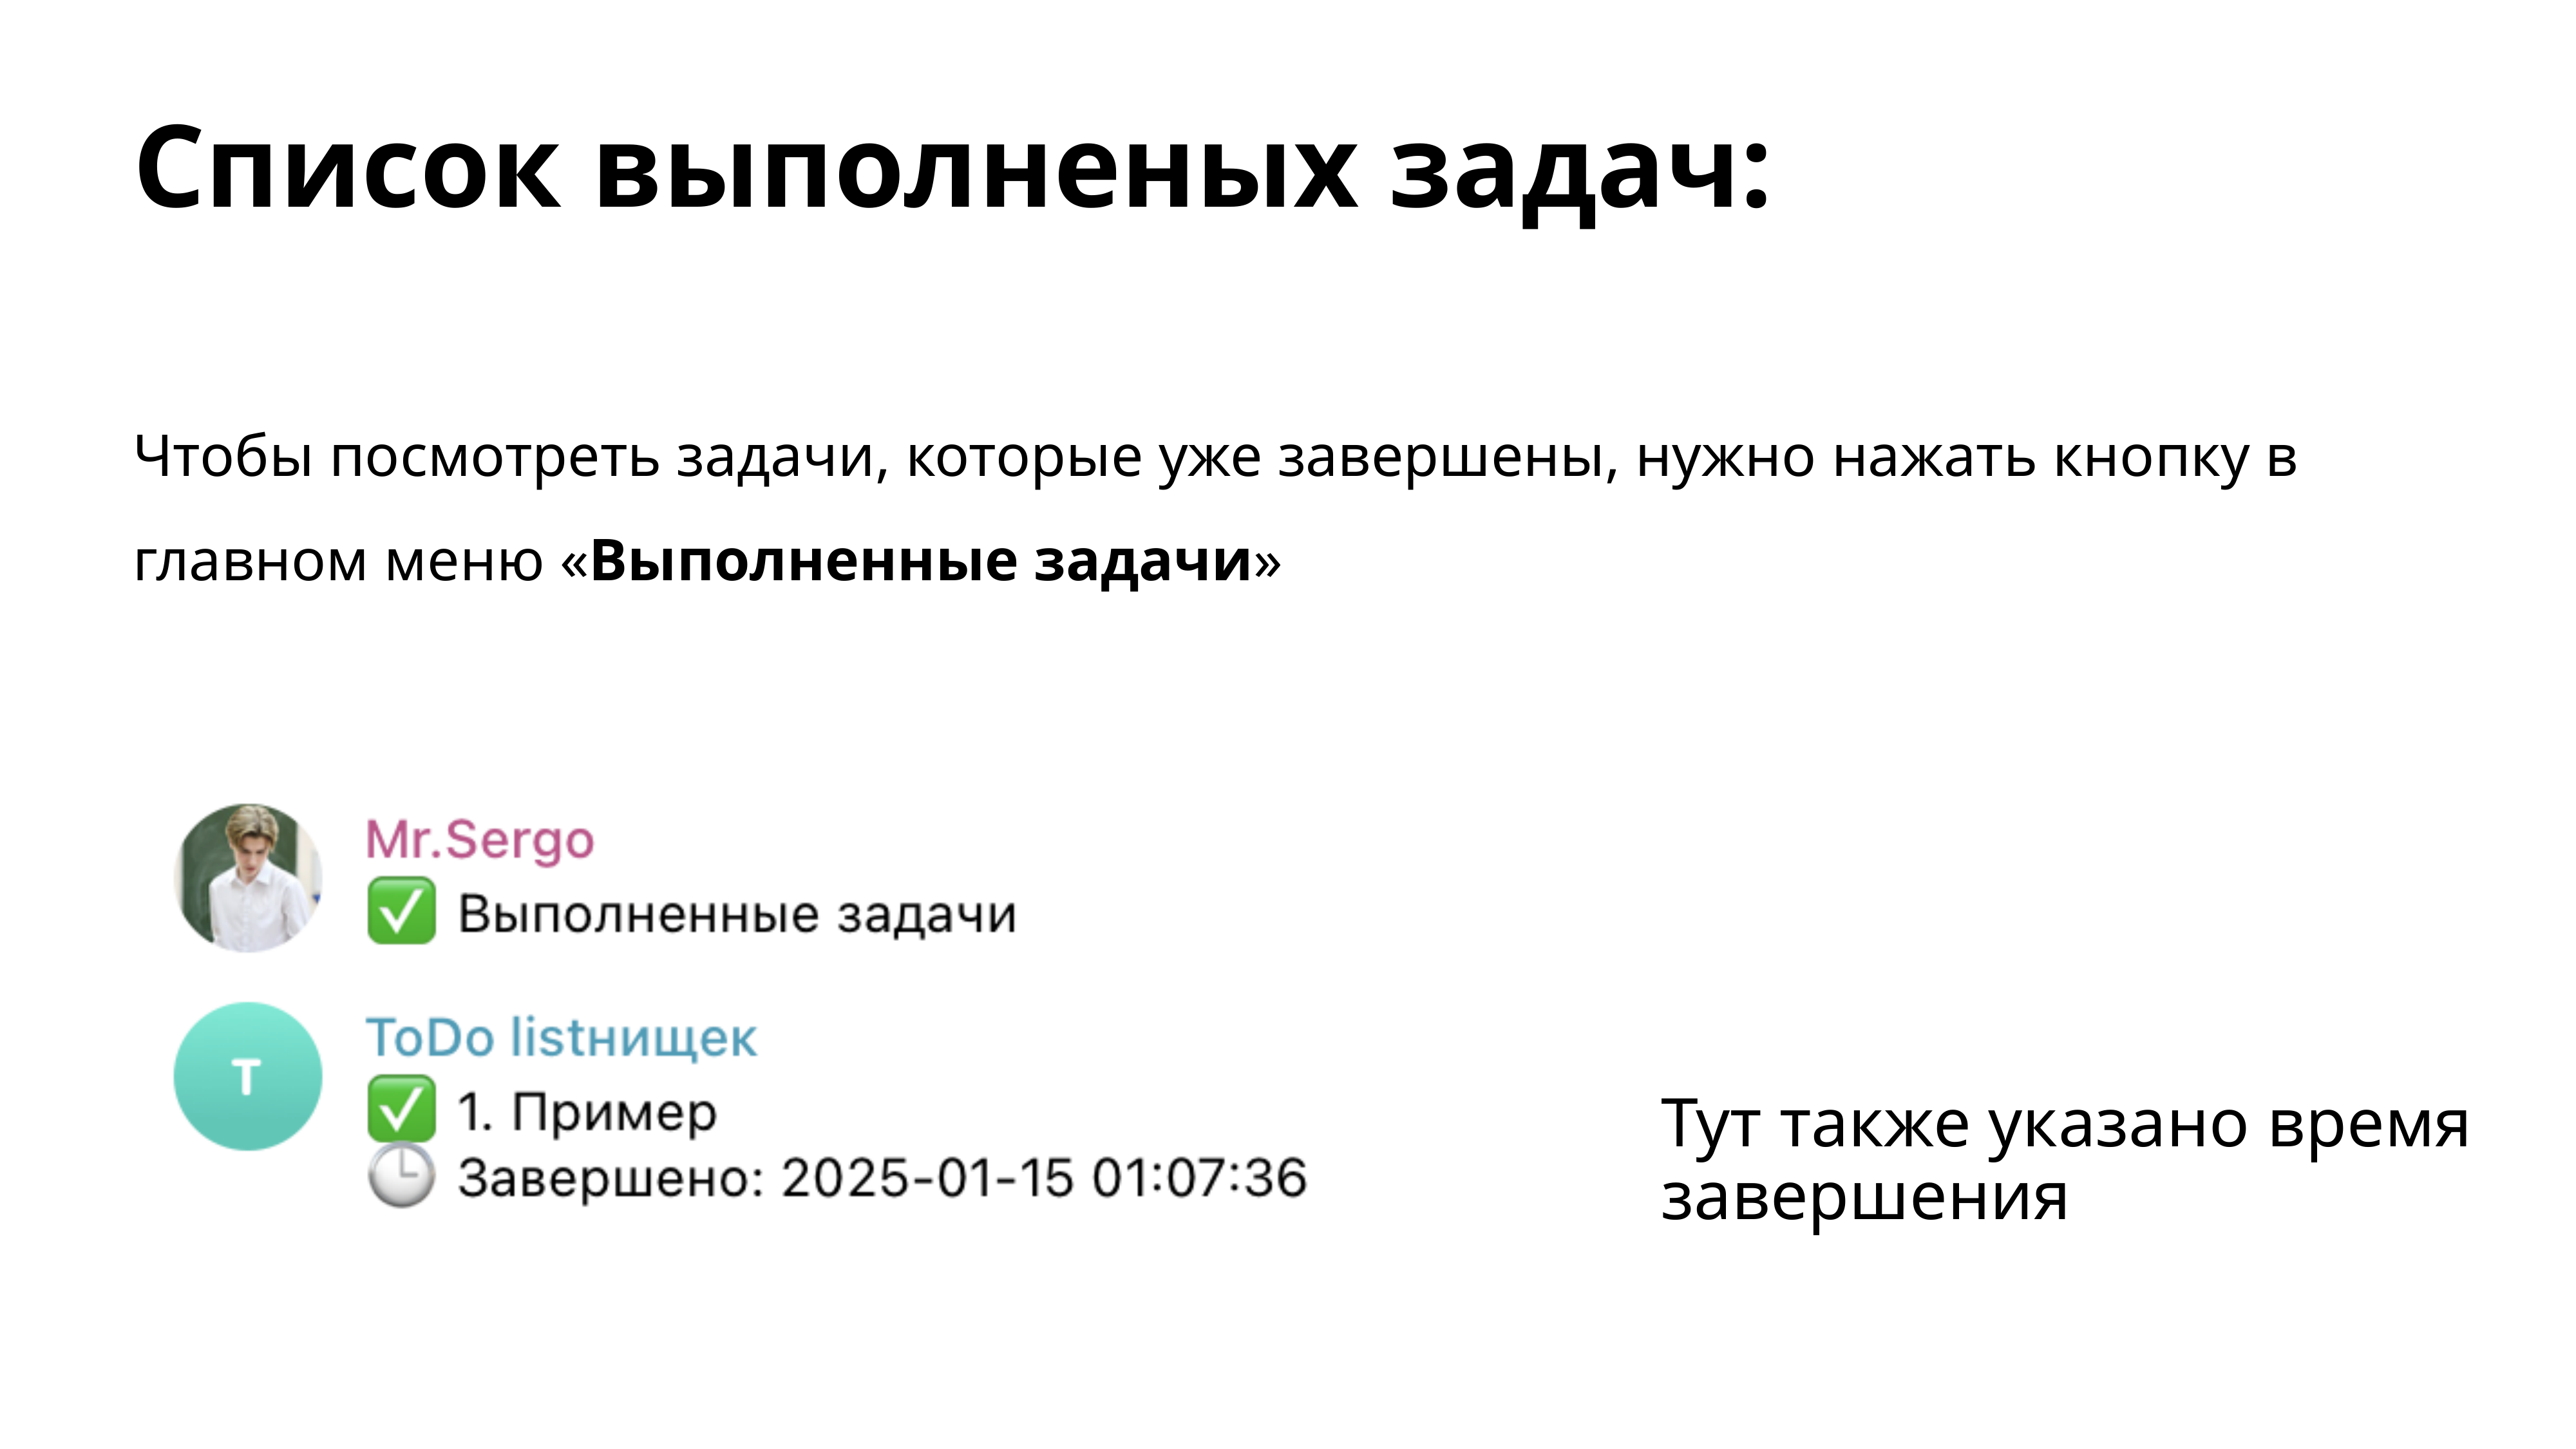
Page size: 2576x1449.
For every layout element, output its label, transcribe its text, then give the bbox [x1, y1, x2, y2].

list Чтобы посмотреть задачи, которые уже завершены, нужно нажать кнопку в главном меню «Выполненные задачи» [127, 379, 2448, 636]
picture [125, 780, 1582, 1264]
text_box Тут также указано время завершения [1656, 1083, 2576, 1239]
title Список выполненых задач: [127, 114, 2448, 265]
